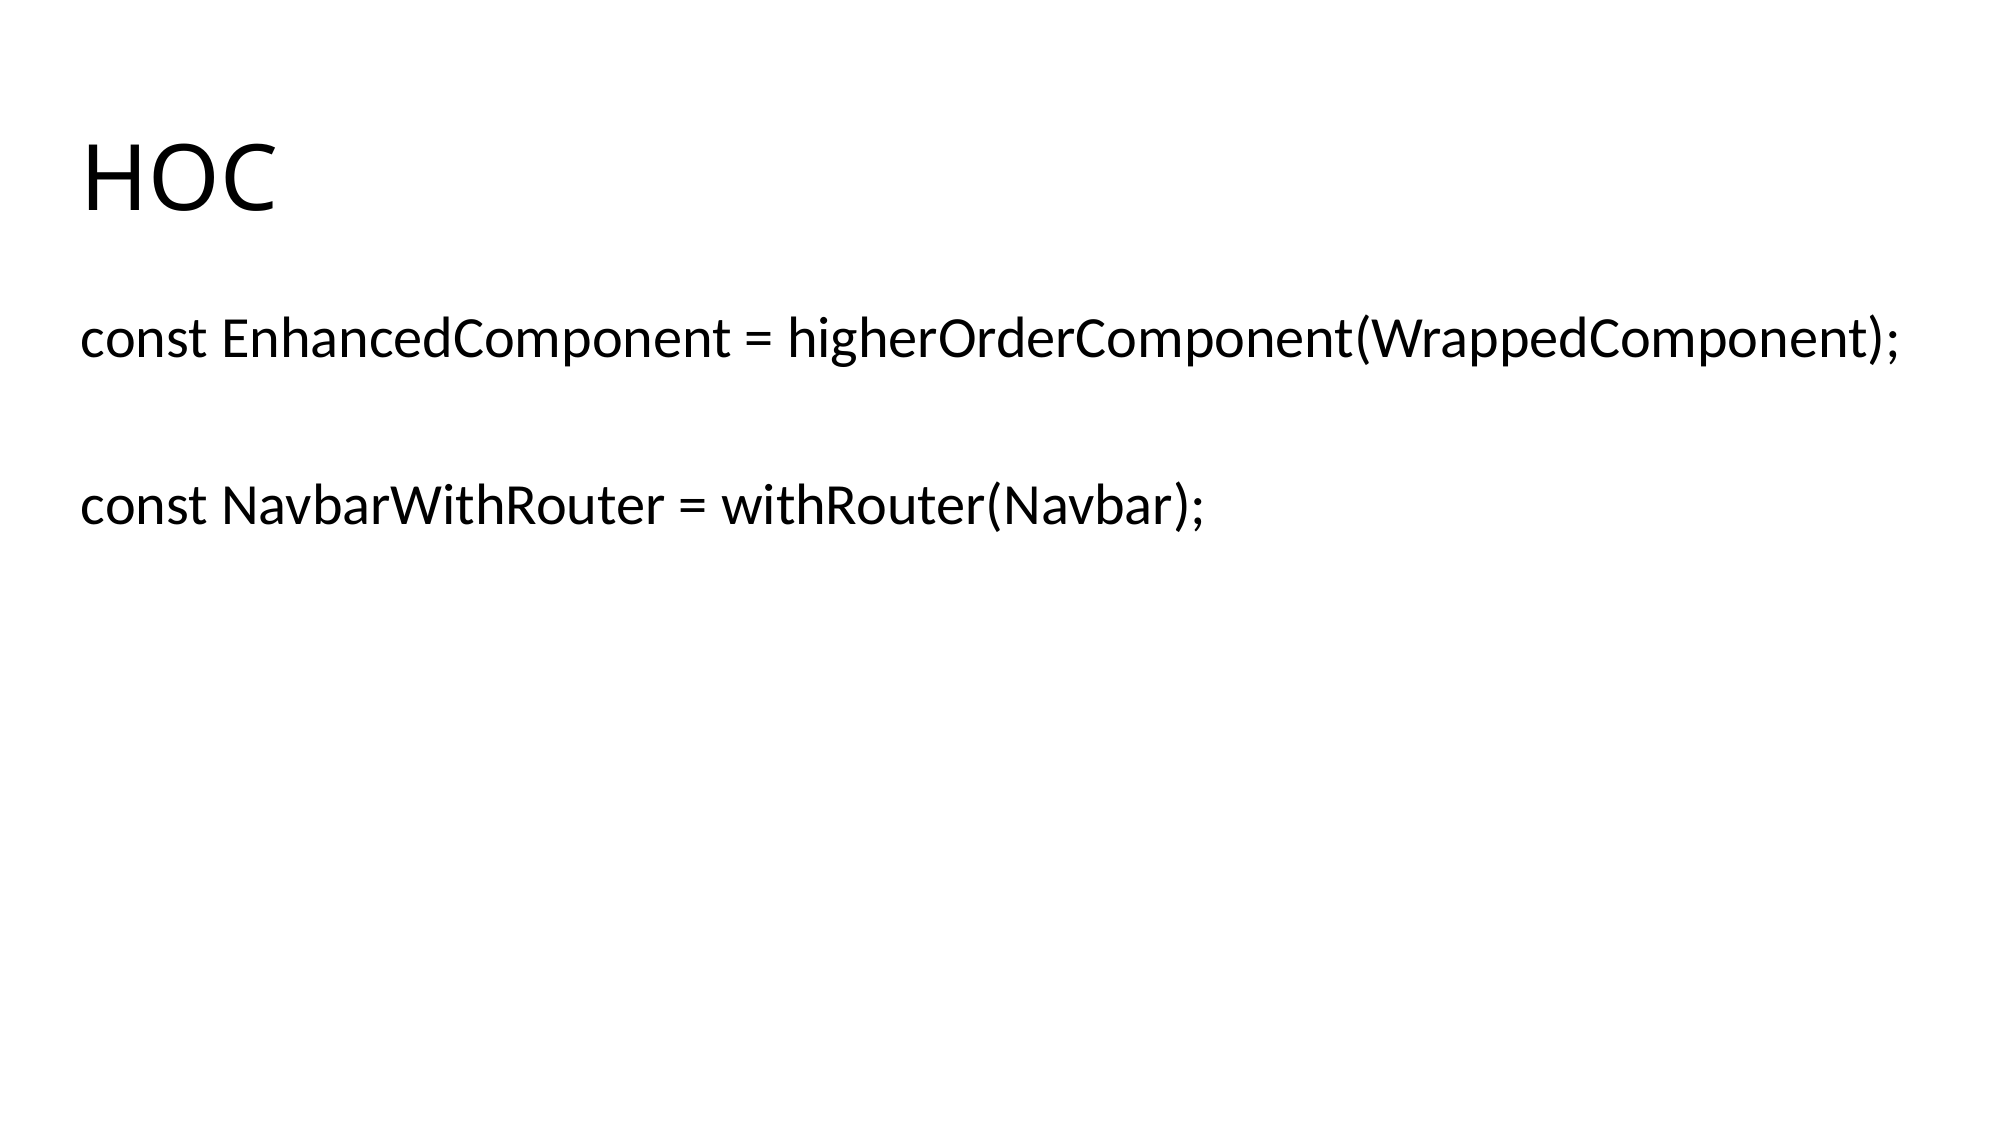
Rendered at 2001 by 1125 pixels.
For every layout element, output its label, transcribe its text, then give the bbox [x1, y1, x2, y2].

title HOC [65, 84, 1863, 278]
list const EnhancedComponent = higherOrderComponent(WrappedComponent); const NavbarWithRouter = withRouter(Navbar); [65, 299, 1978, 1014]
